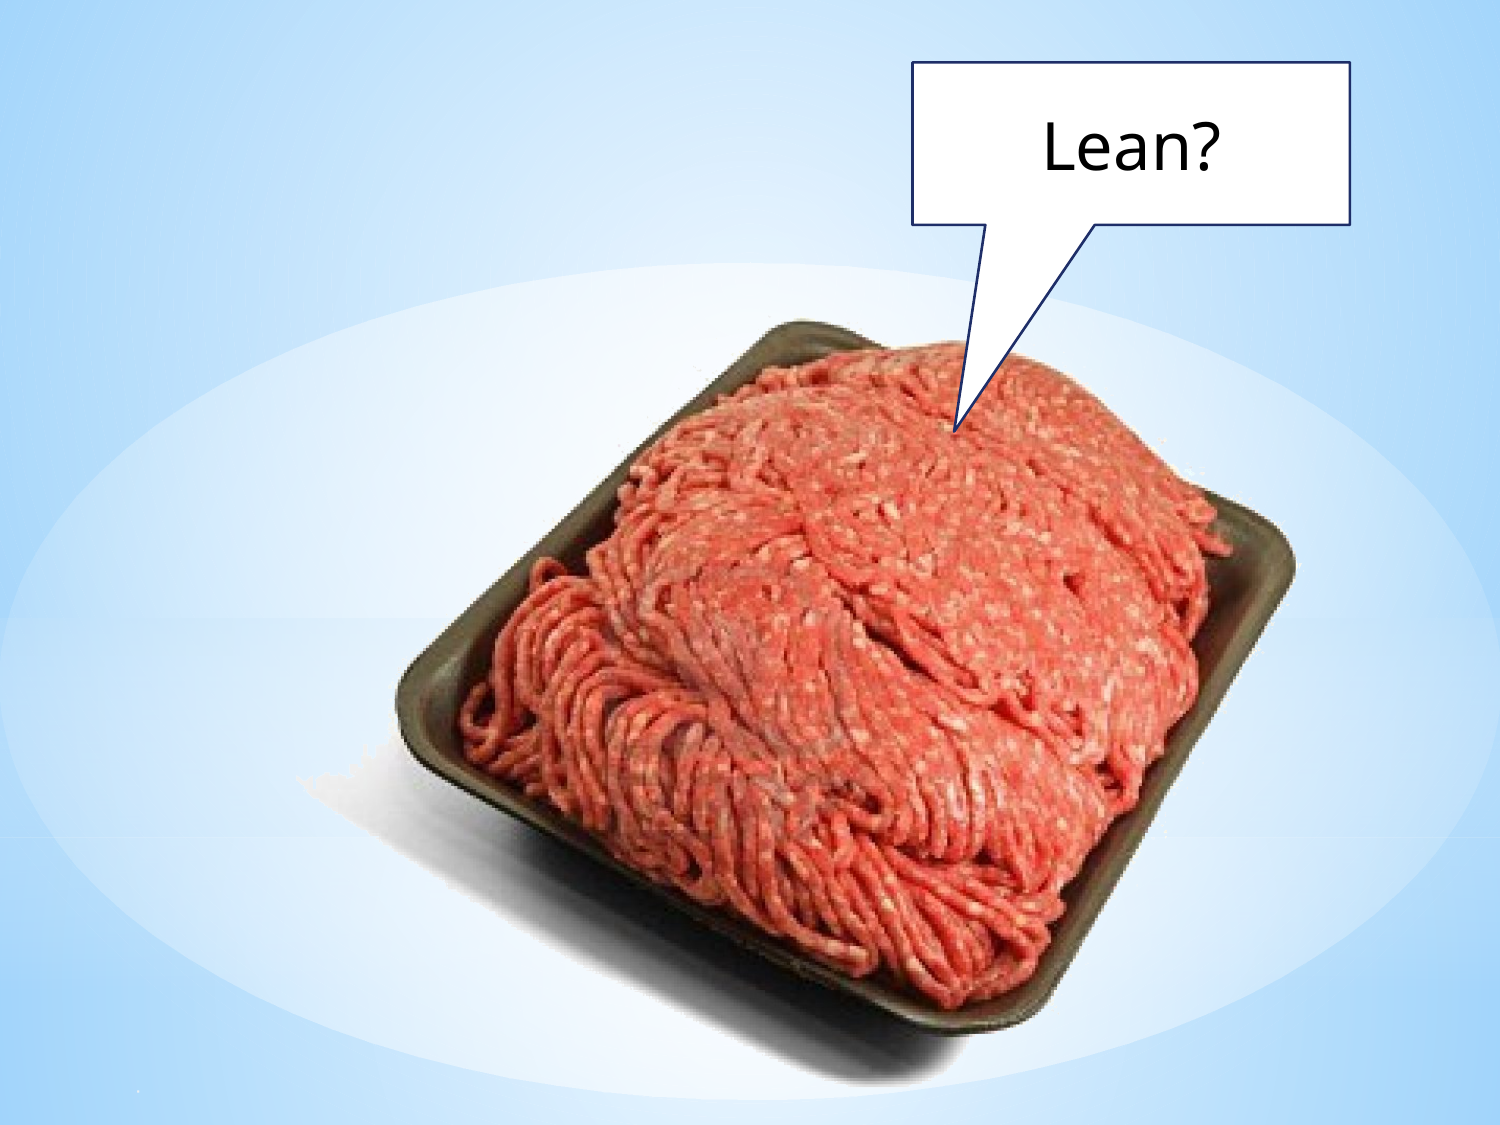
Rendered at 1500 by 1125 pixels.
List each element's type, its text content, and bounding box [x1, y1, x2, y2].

picture [112, 287, 1368, 1125]
text_box Lean? [911, 61, 1352, 284]
